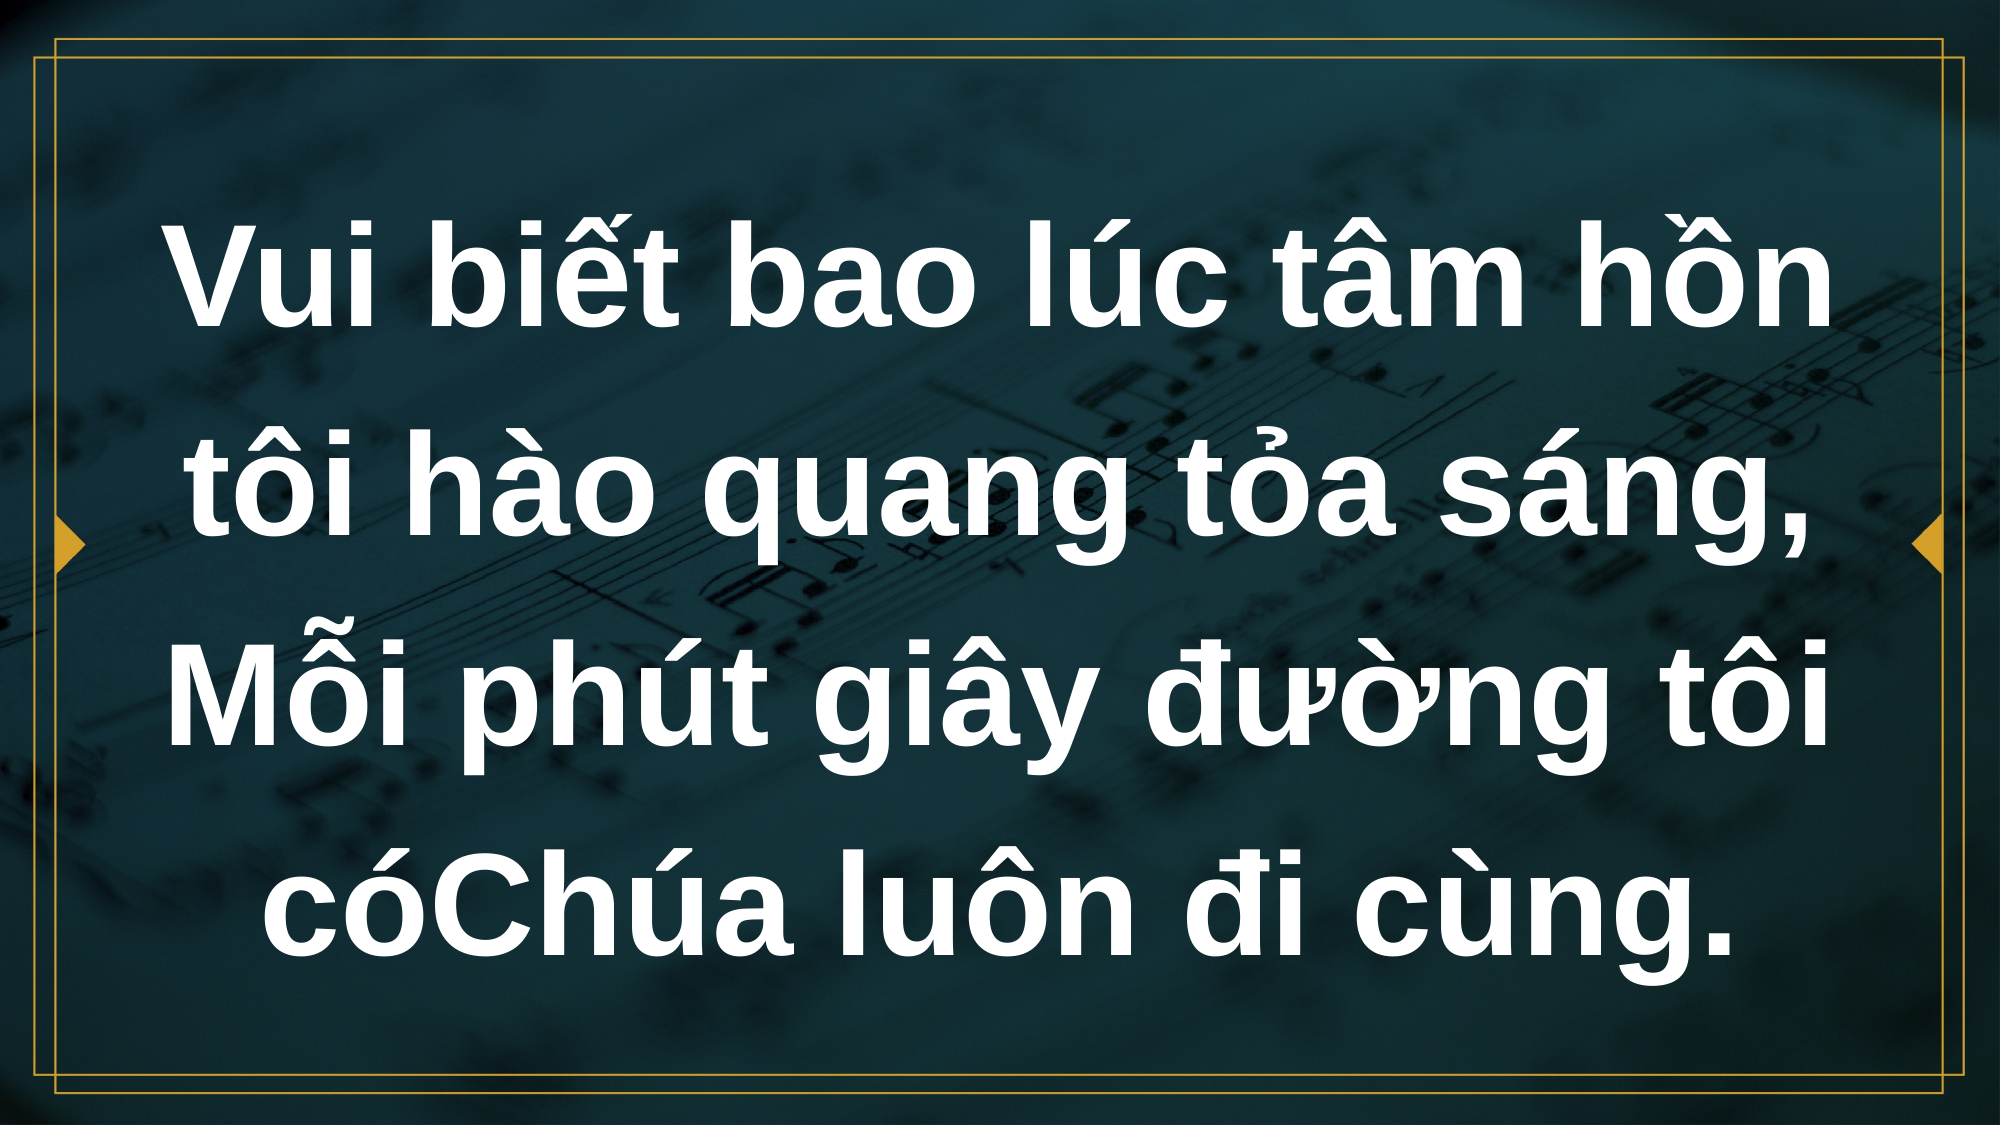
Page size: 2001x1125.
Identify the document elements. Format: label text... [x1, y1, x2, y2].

picture [0, 0, 2000, 1125]
title Vui biết bao lúc tâm hồn tôi hào quang tỏa sáng, Mỗi phút giây đường tôi cóChúa luôn đi cùng. [55, 53, 1945, 1077]
